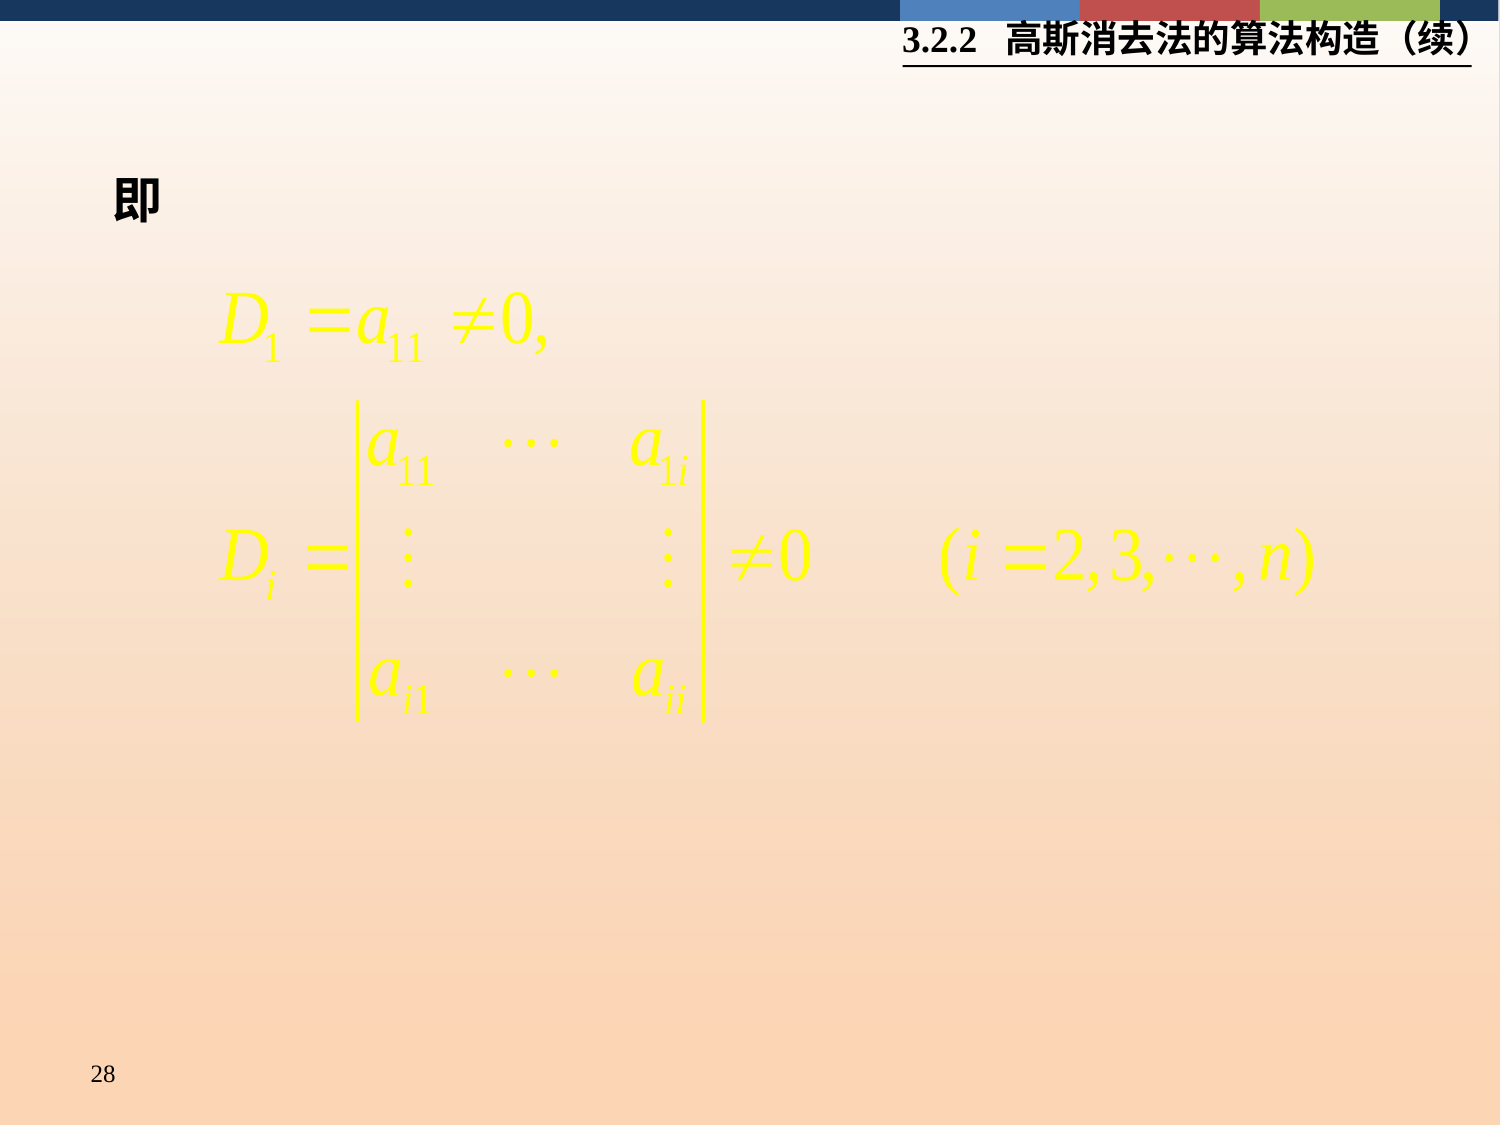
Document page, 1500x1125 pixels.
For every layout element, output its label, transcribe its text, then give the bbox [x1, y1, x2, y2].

text_box 即 [97, 160, 178, 236]
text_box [891, 6, 1500, 68]
slide_number 28 [75, 1042, 426, 1103]
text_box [205, 266, 1332, 739]
